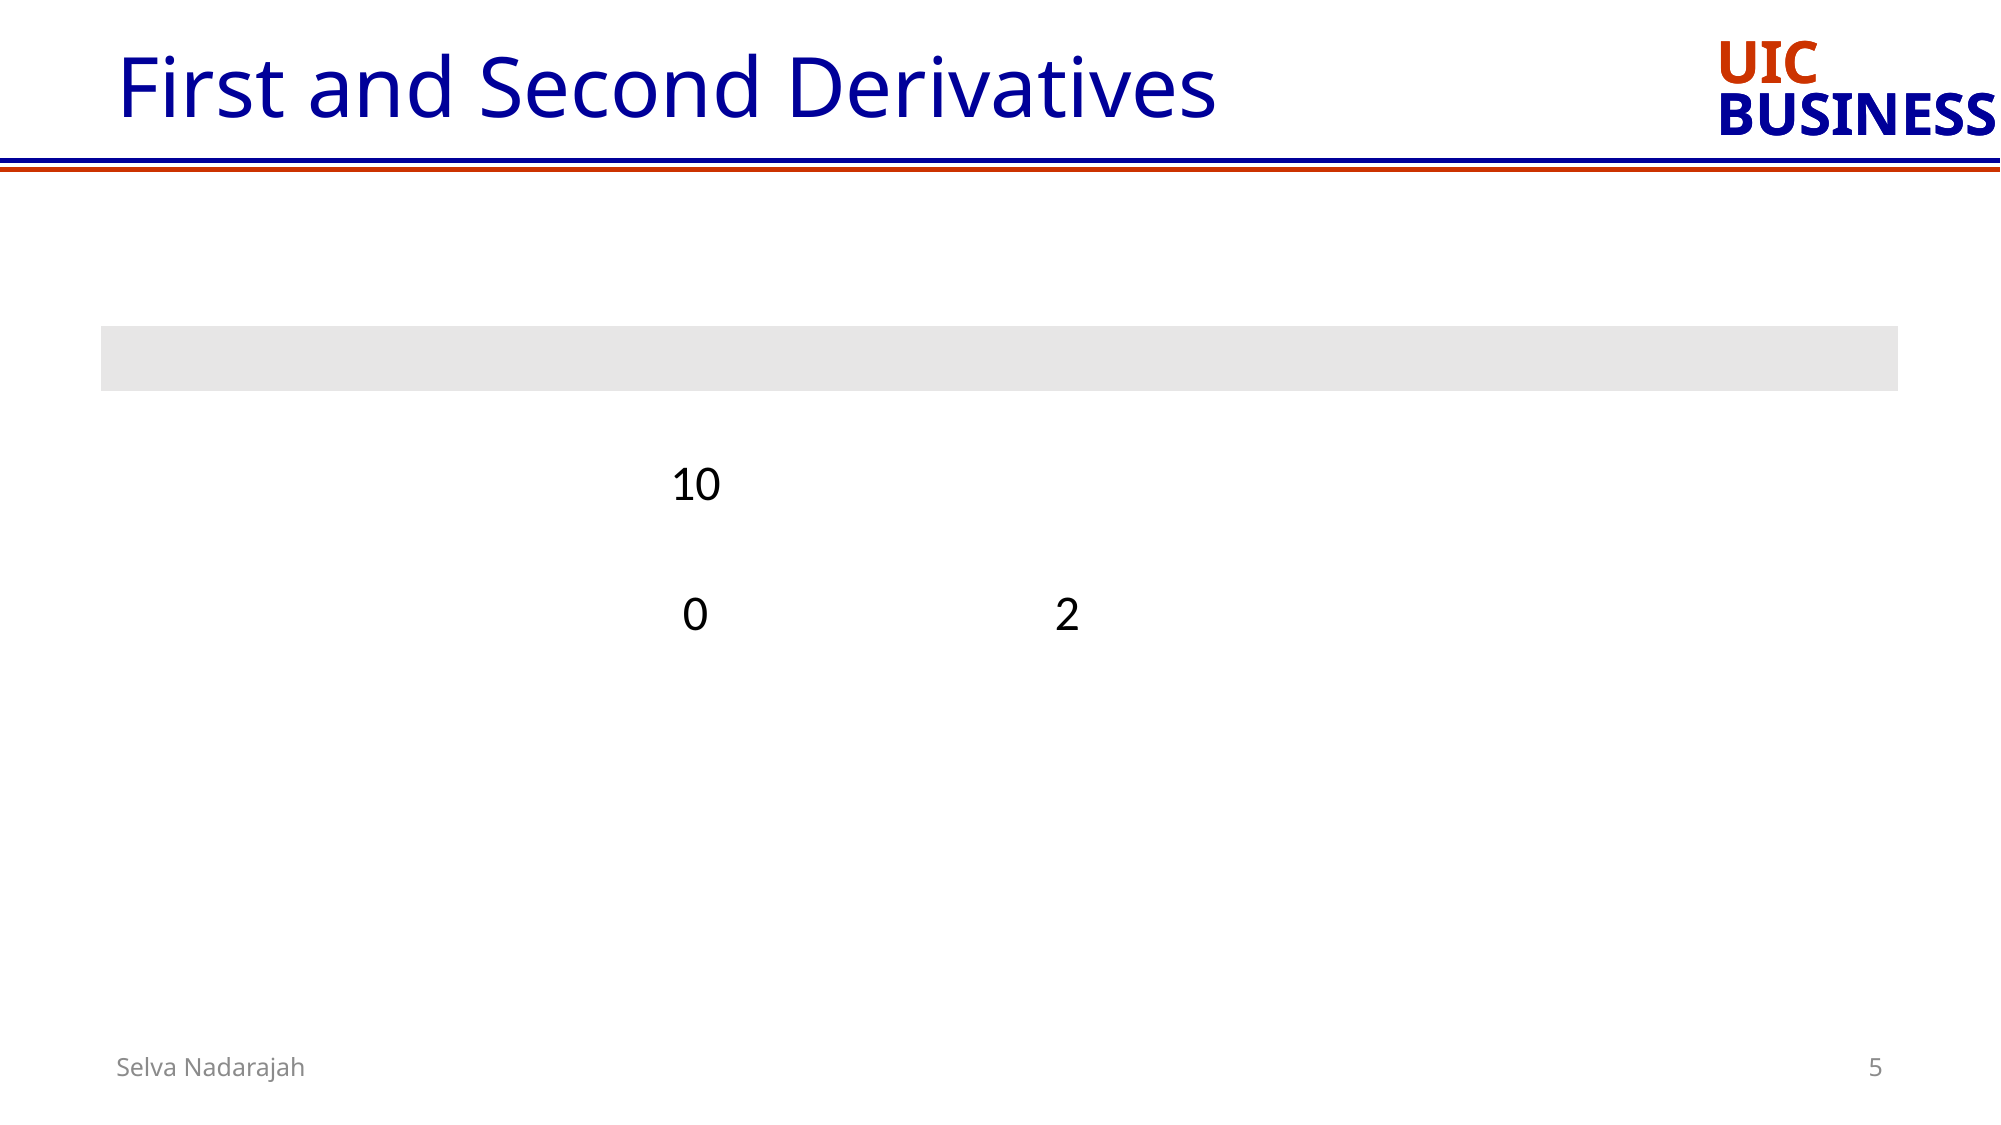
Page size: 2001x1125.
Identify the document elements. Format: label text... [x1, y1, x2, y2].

title First and Second Derivatives [101, 19, 1898, 161]
slide_number 5 [1447, 1038, 1898, 1099]
footer Selva Nadarajah [101, 1038, 777, 1099]
